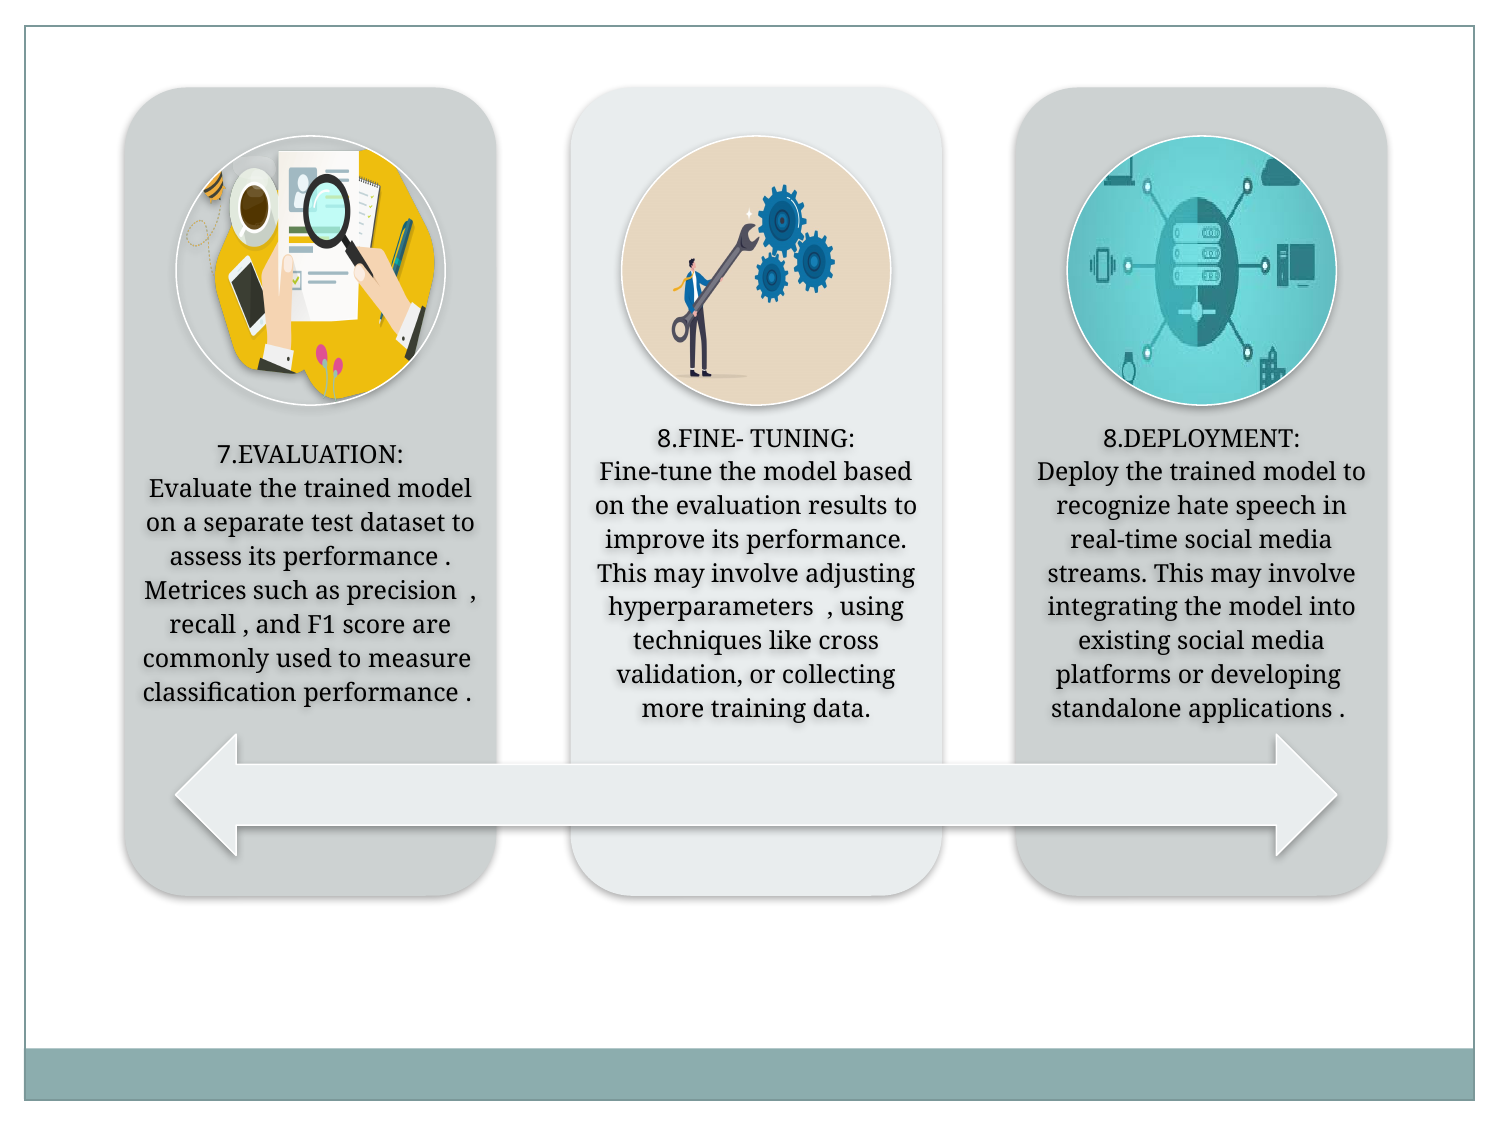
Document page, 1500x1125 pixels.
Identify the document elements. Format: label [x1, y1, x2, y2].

text_box [124, 87, 1388, 897]
